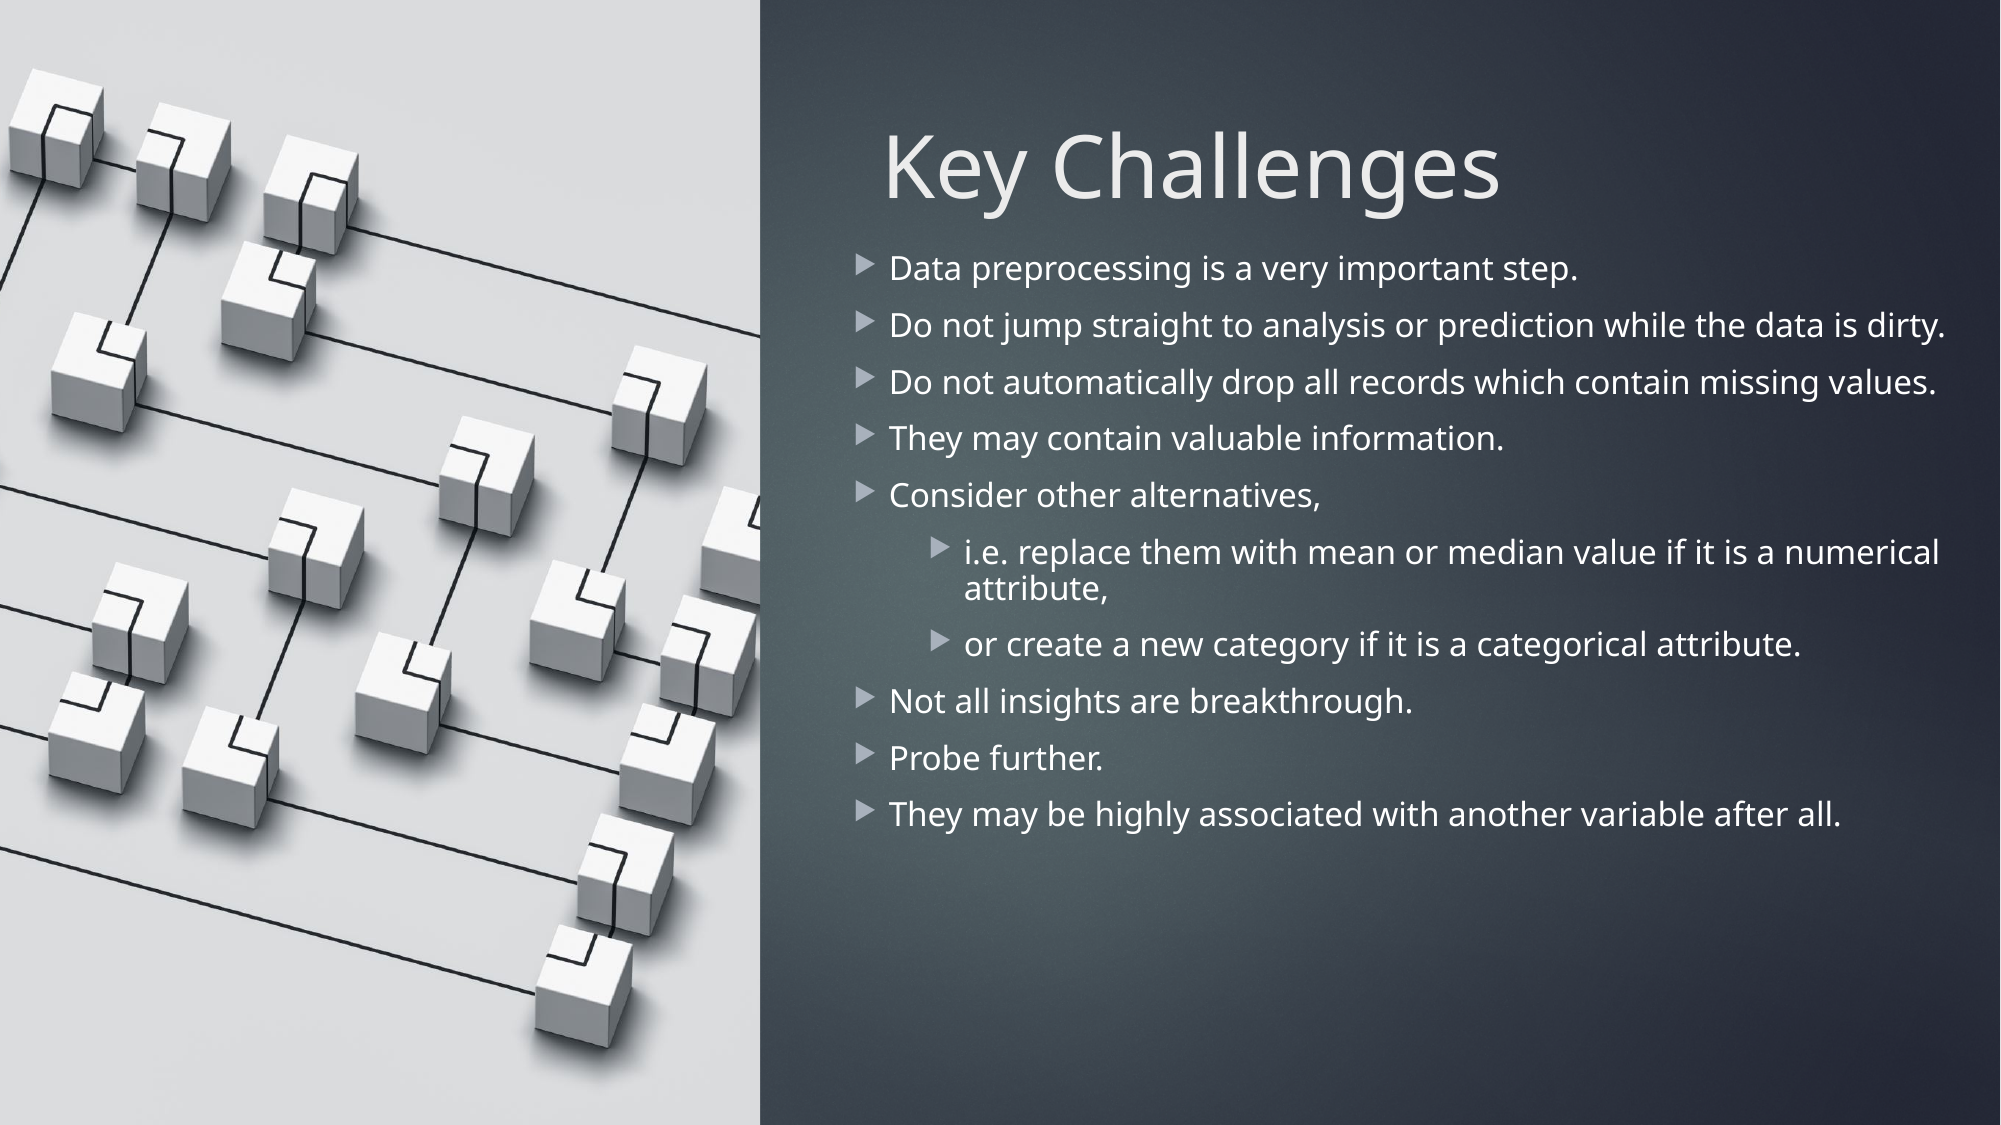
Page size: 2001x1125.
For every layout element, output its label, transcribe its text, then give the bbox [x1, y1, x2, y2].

text_box Key Challenges [866, 103, 1649, 244]
text_box Data preprocessing is a very important step. Do not jump straight to analysis or prediction while the data is dirty. Do not automatically drop all records which contain missing values. They may contain valuable information. Consider other alternatives, i.e. replace them with mean or median value if it is a numerical attribute, or create a new category if it is a categorical attribute. Not all insights are breakthrough. Probe further. They may be highly associated with another variable after all. [761, 244, 1967, 1025]
picture [0, 0, 761, 1125]
